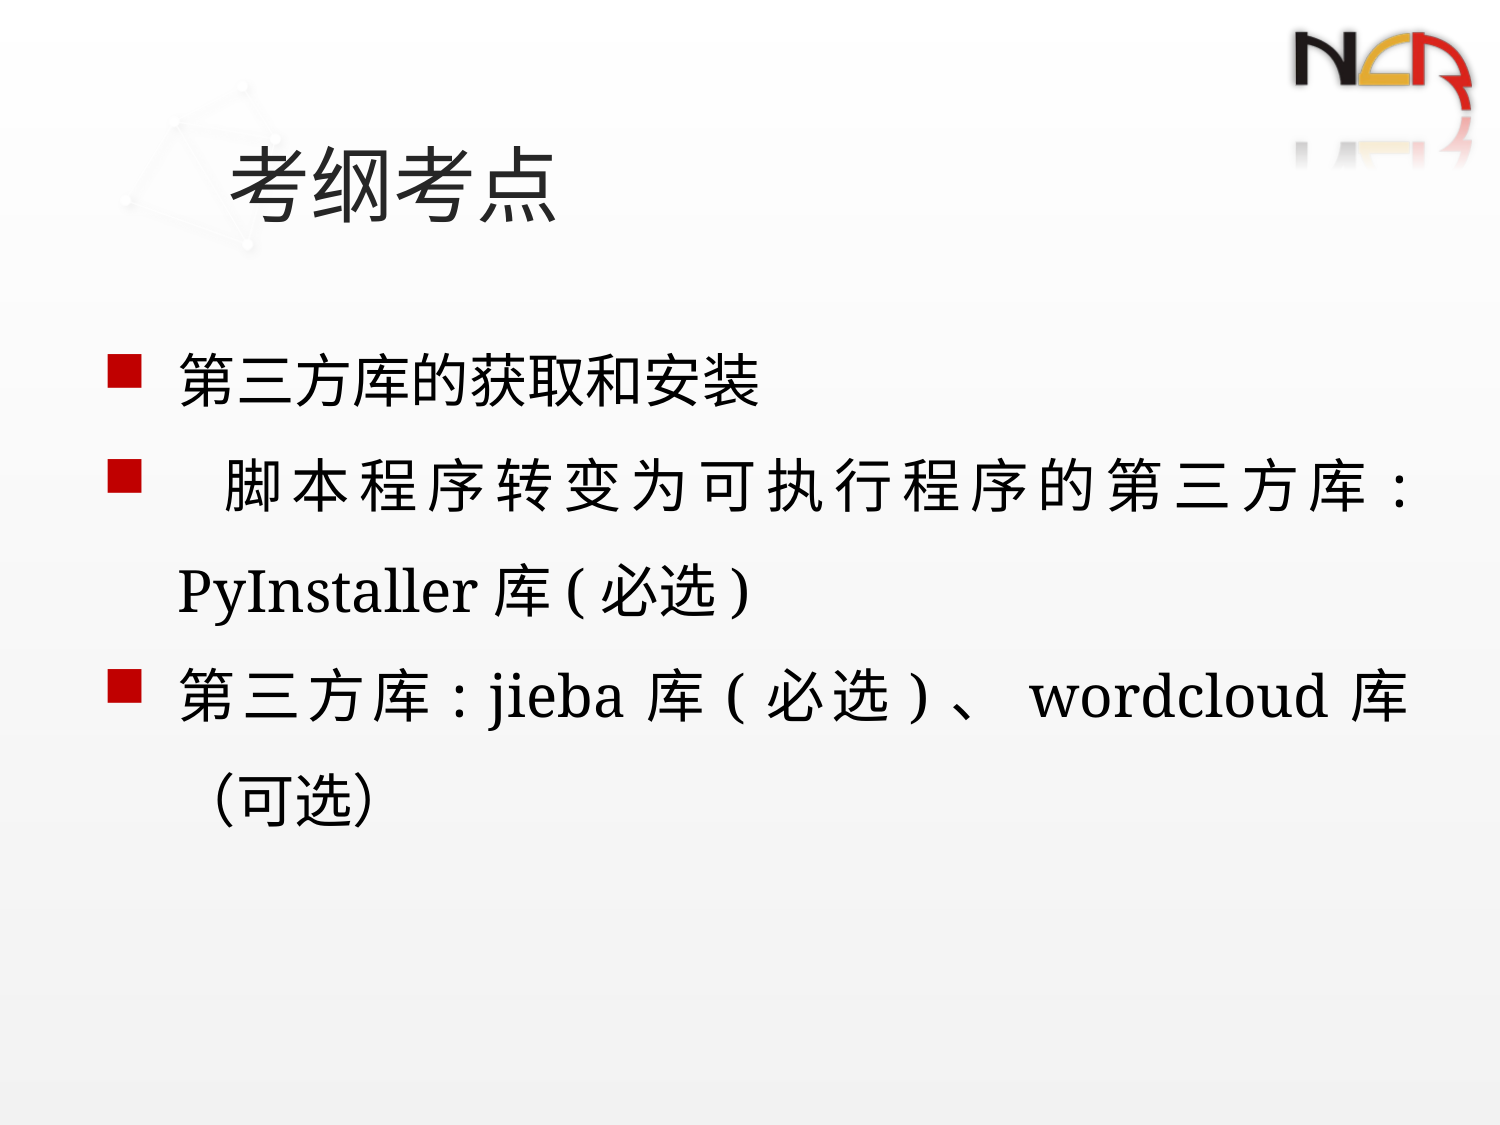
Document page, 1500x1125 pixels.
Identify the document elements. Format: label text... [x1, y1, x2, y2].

picture [111, 64, 314, 268]
picture [1281, 0, 1488, 229]
text_box 考纲考点 [318, 125, 1388, 241]
text_box 第三方库的获取和安装 脚本程序转变为可执行程序的第三方库: PyInstaller库(必选) 第三方库: jieba库(必选)、wordcloud库（可选） [88, 301, 1424, 842]
